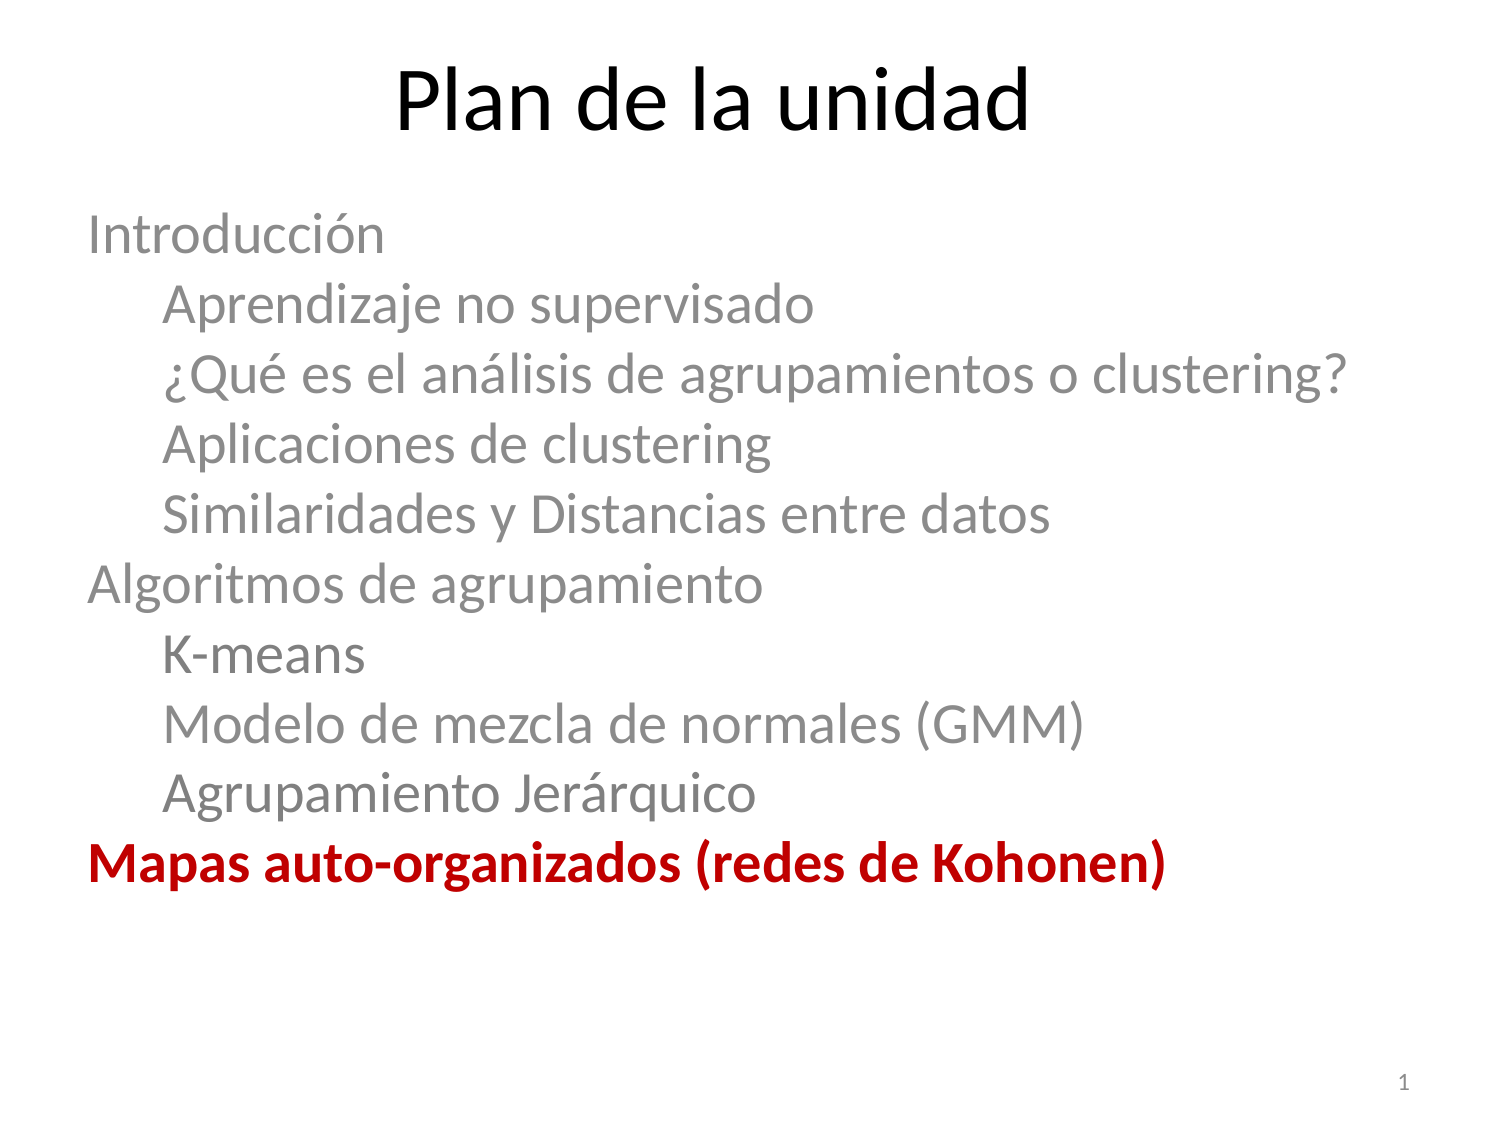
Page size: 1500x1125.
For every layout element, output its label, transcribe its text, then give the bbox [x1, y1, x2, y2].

text_box 1 [1074, 1042, 1425, 1118]
text_box Plan de la unidad [76, 0, 1352, 187]
text_box Introducción Aprendizaje no supervisado ¿Qué es el análisis de agrupamientos o clustering? Aplicaciones de clustering Similaridades y Distancias entre datos Algoritmos de agrupamiento K-means Modelo de mezcla de normales (GMM) Agrupamiento Jerárquico Mapas auto-organizados (redes de Kohonen) [72, 187, 1423, 1071]
